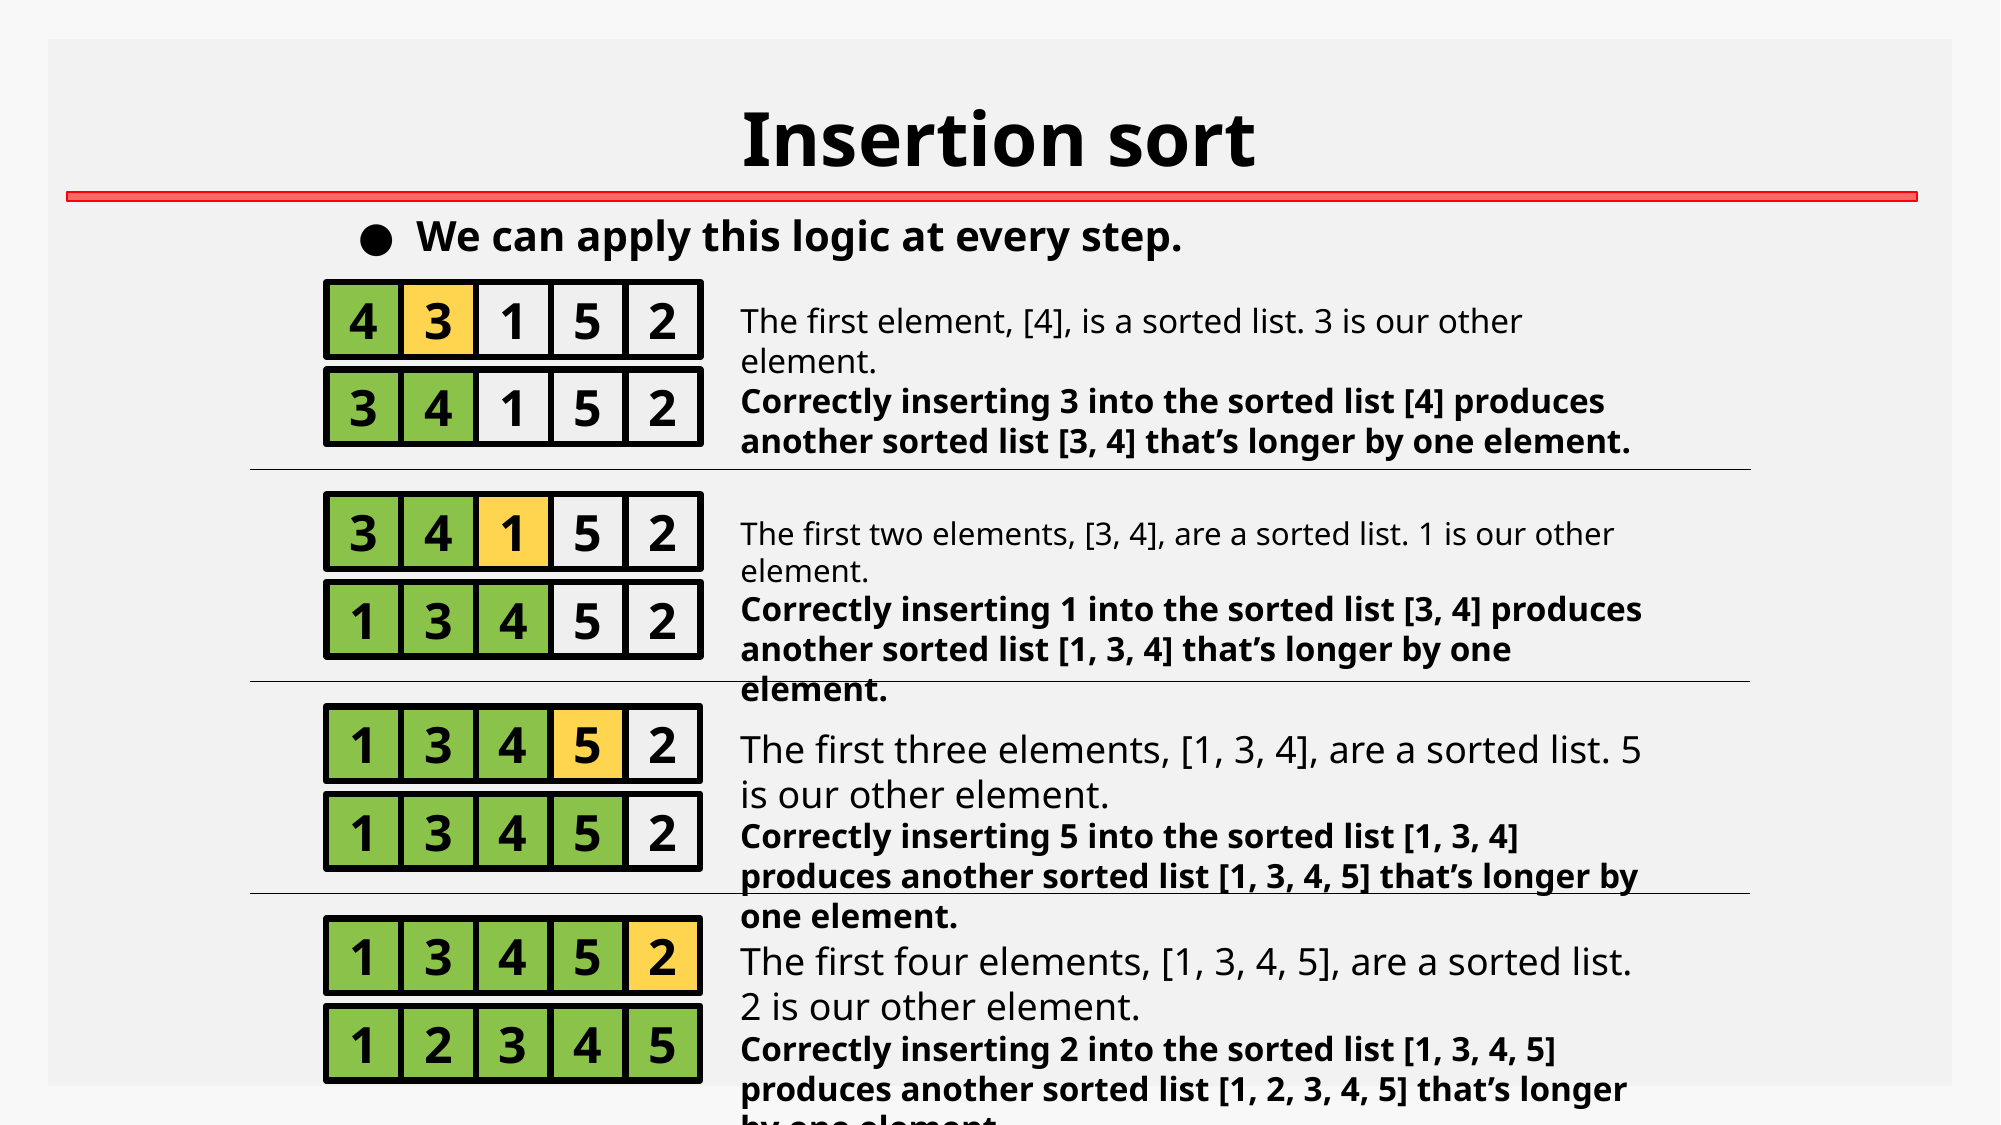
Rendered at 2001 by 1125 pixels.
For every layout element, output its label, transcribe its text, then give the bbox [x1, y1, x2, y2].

text_box 1 [476, 369, 550, 445]
text_box 5 [550, 369, 625, 445]
text_box 5 [550, 494, 625, 570]
text_box 2 [625, 793, 701, 869]
text_box 2 [625, 494, 701, 570]
text_box The first element, [4], is a sorted list. 3 is our other element. Correctly inserting 3 into the sorted list [4] produces another sorted list [3, 4] that’s longer by one element. [725, 285, 1674, 440]
text_box 4 [401, 494, 476, 570]
text_box The first three elements, [1, 3, 4], are a sorted list. 5 is our other element. Correctly inserting 5 into the sorted list [1, 3, 4] produces another sorted list [1, 3, 4, 5] that’s longer by one element. [725, 710, 1674, 865]
text_box 1 [326, 706, 400, 782]
text_box 5 [550, 282, 625, 357]
text_box 1 [326, 1005, 400, 1081]
text_box 1 [476, 494, 550, 570]
text_box 1 [476, 282, 550, 357]
text_box 4 [326, 282, 401, 357]
text_box The first four elements, [1, 3, 4, 5], are a sorted list. 2 is our other element. Correctly inserting 2 into the sorted list [1, 3, 4, 5] produces another sorted list [1, 2, 3, 4, 5] that’s longer by one element. [725, 922, 1674, 1077]
text_box 4 [476, 581, 550, 657]
text_box We can apply this logic at every step. [326, 195, 1674, 469]
text_box We can apply this logic at every step. [326, 470, 1674, 681]
text_box 4 [475, 706, 550, 782]
text_box 2 [625, 706, 701, 782]
text_box 2 [400, 1005, 475, 1081]
text_box 2 [625, 581, 701, 657]
text_box 4 [550, 1005, 625, 1081]
text_box 3 [400, 793, 475, 869]
text_box 4 [475, 918, 550, 994]
text_box 4 [401, 369, 476, 445]
text_box 3 [400, 706, 475, 782]
text_box 1 [326, 793, 400, 869]
text_box 5 [550, 918, 625, 994]
text_box We can apply this logic at every step. [326, 894, 1674, 1049]
text_box 3 [401, 581, 476, 657]
text_box 5 [550, 581, 625, 657]
text_box 3 [326, 369, 401, 445]
text_box 2 [625, 918, 701, 994]
text_box 3 [400, 918, 475, 994]
text_box 4 [475, 793, 550, 869]
text_box 1 [326, 918, 400, 994]
text_box We can apply this logic at every step. [326, 682, 1674, 893]
text_box 2 [625, 369, 701, 445]
text_box 5 [550, 793, 625, 869]
text_box Insertion sort [326, 76, 1674, 195]
text_box The first two elements, [3, 4], are a sorted list. 1 is our other element. Correctly inserting 1 into the sorted list [3, 4] produces another sorted list [1, 3, 4] that’s longer by one element. [725, 498, 1674, 653]
text_box 3 [401, 282, 476, 357]
text_box 1 [326, 581, 401, 657]
text_box 3 [475, 1005, 550, 1081]
text_box 3 [326, 494, 401, 570]
text_box 5 [550, 706, 625, 782]
text_box 5 [625, 1005, 701, 1081]
text_box 2 [625, 282, 701, 357]
